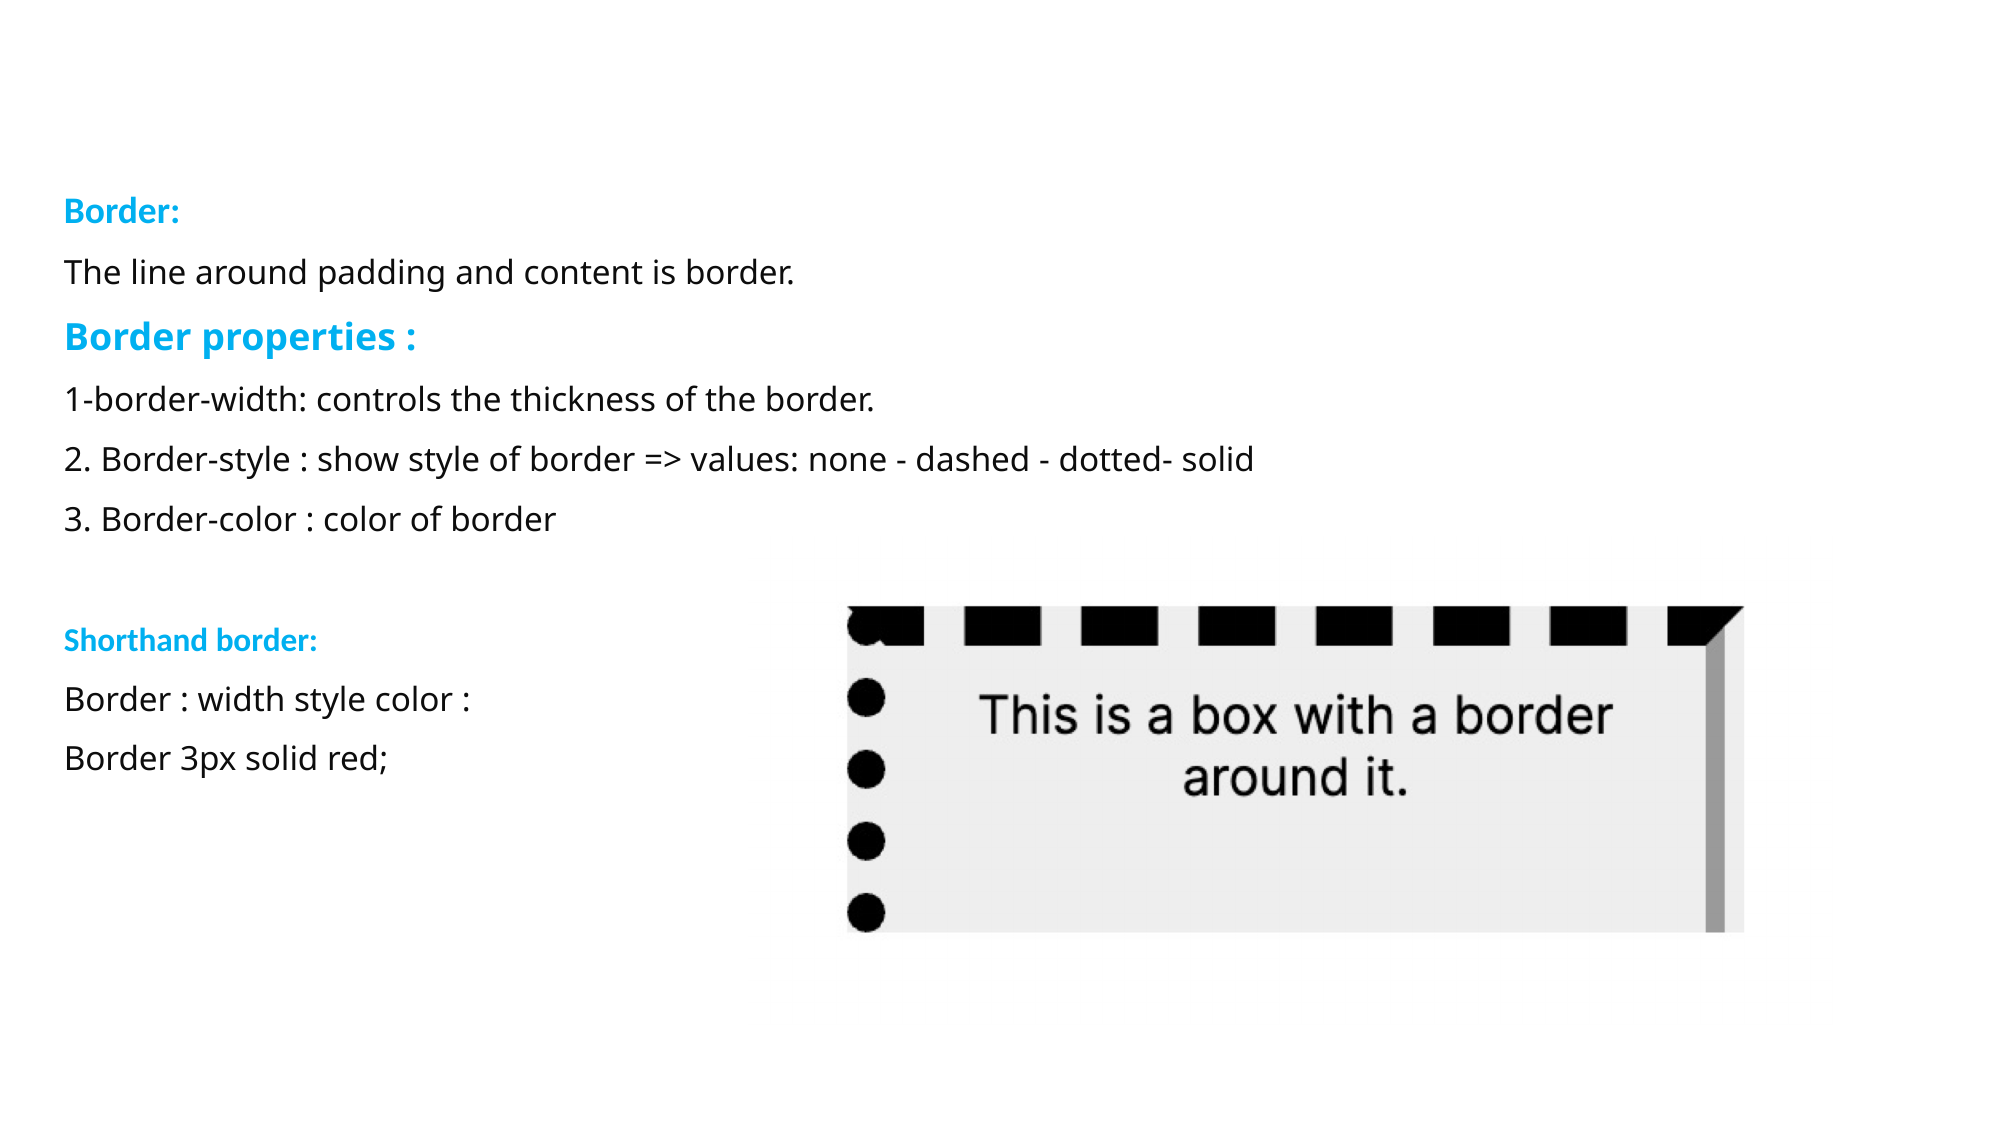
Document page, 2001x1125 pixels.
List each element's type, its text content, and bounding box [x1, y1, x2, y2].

text_box Border: The line around padding and content is border. Border properties : 1-border-width: controls the thickness of the border. 2. Border-style : show style of border => values: none - dashed - dotted- solid 3. Border-color : color of border Shorthand border: Border : width style color : Border 3px solid red; [49, 156, 1281, 845]
picture [748, 536, 1833, 1025]
